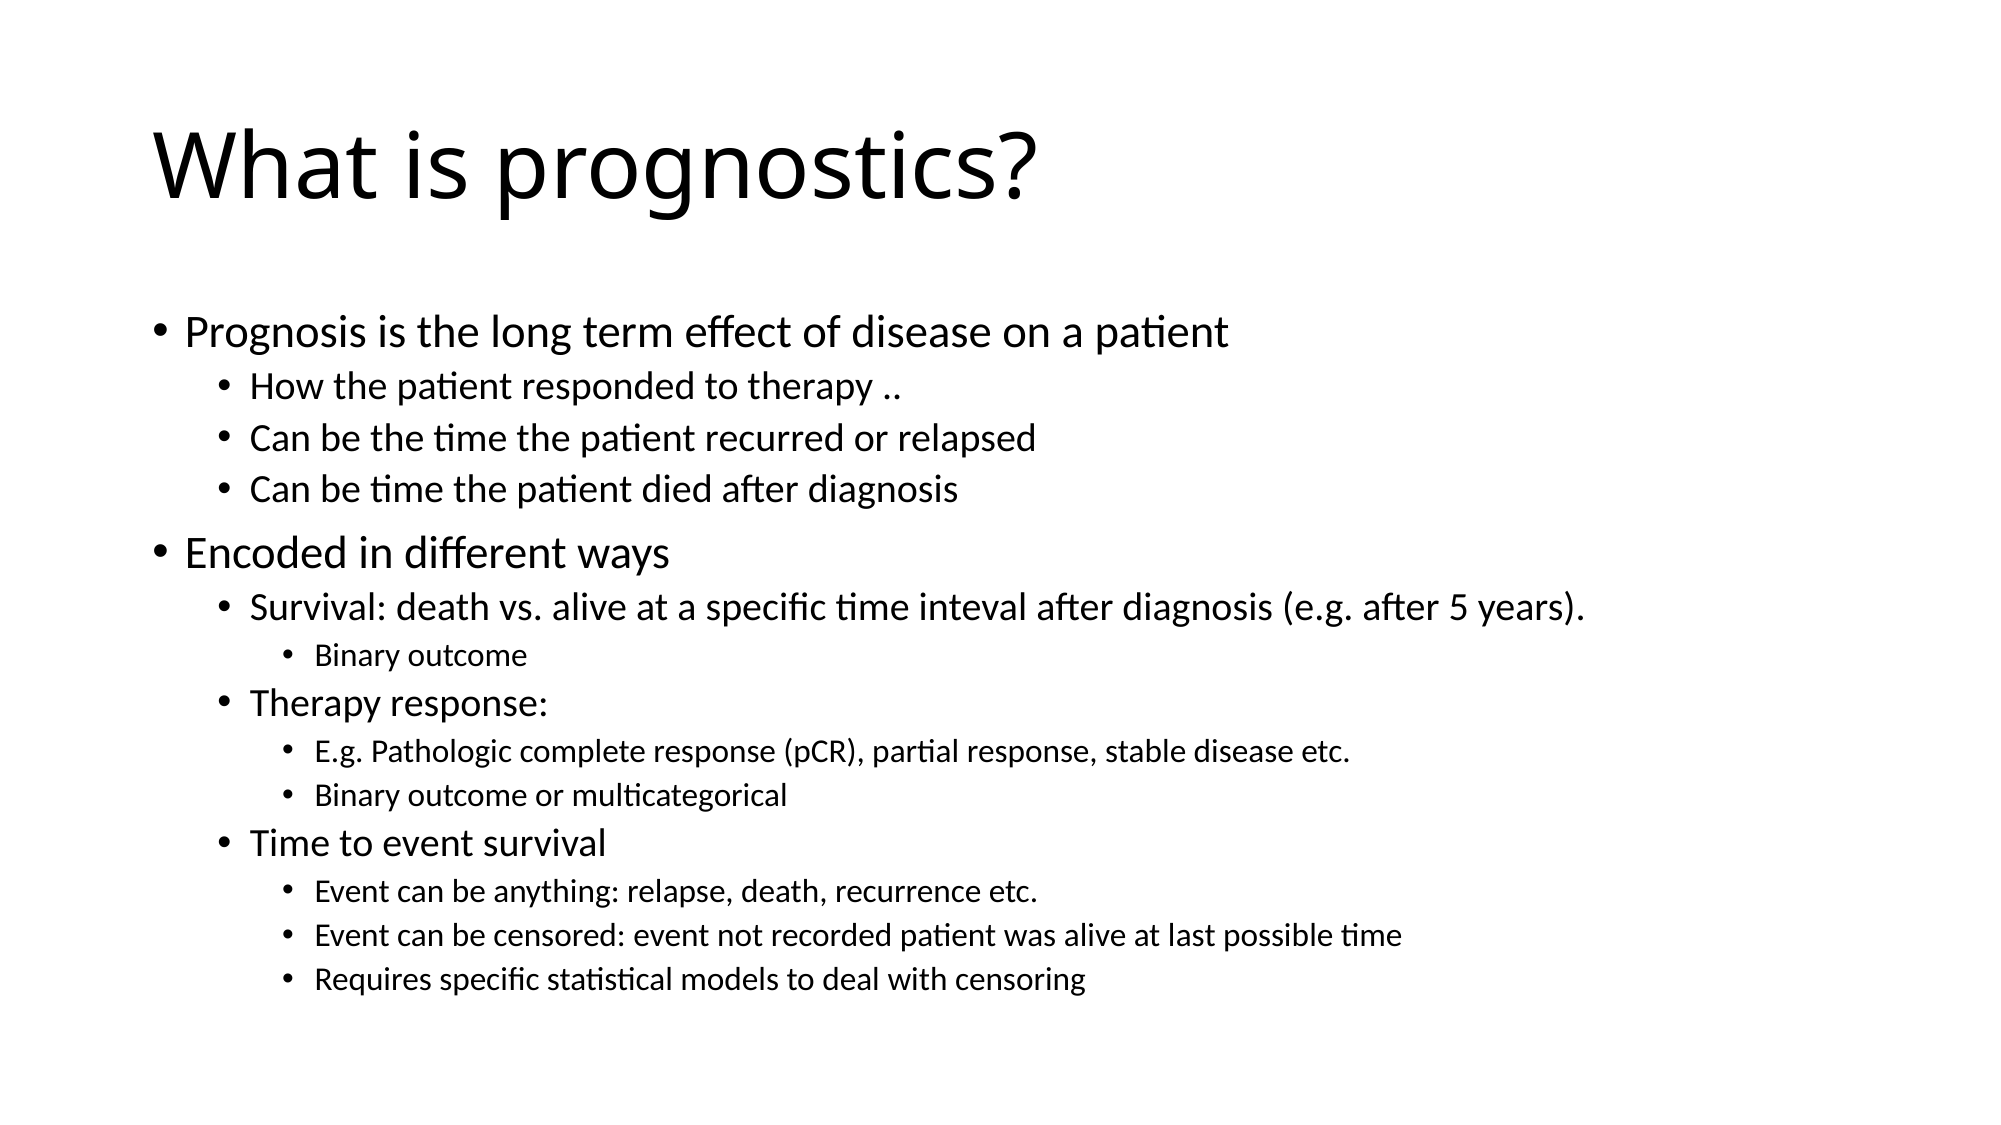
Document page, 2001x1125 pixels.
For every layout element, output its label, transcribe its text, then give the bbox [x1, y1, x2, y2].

title What is prognostics? [137, 59, 1863, 278]
list Prognosis is the long term effect of disease on a patient How the patient responded to therapy .. Can be the time the patient recurred or relapsed Can be time the patient died after diagnosis Encoded in different ways Survival: death vs. alive at a specific time inteval after diagnosis (e.g. after 5 years). Binary outcome Therapy response: E.g. Pathologic complete response (pCR), partial response, stable disease etc. Binary outcome or multicategorical Time to event survival Event can be anything: relapse, death, recurrence etc. Event can be censored: event not recorded patient was alive at last possible time Requires specific statistical models to deal with censoring [137, 299, 1863, 1014]
